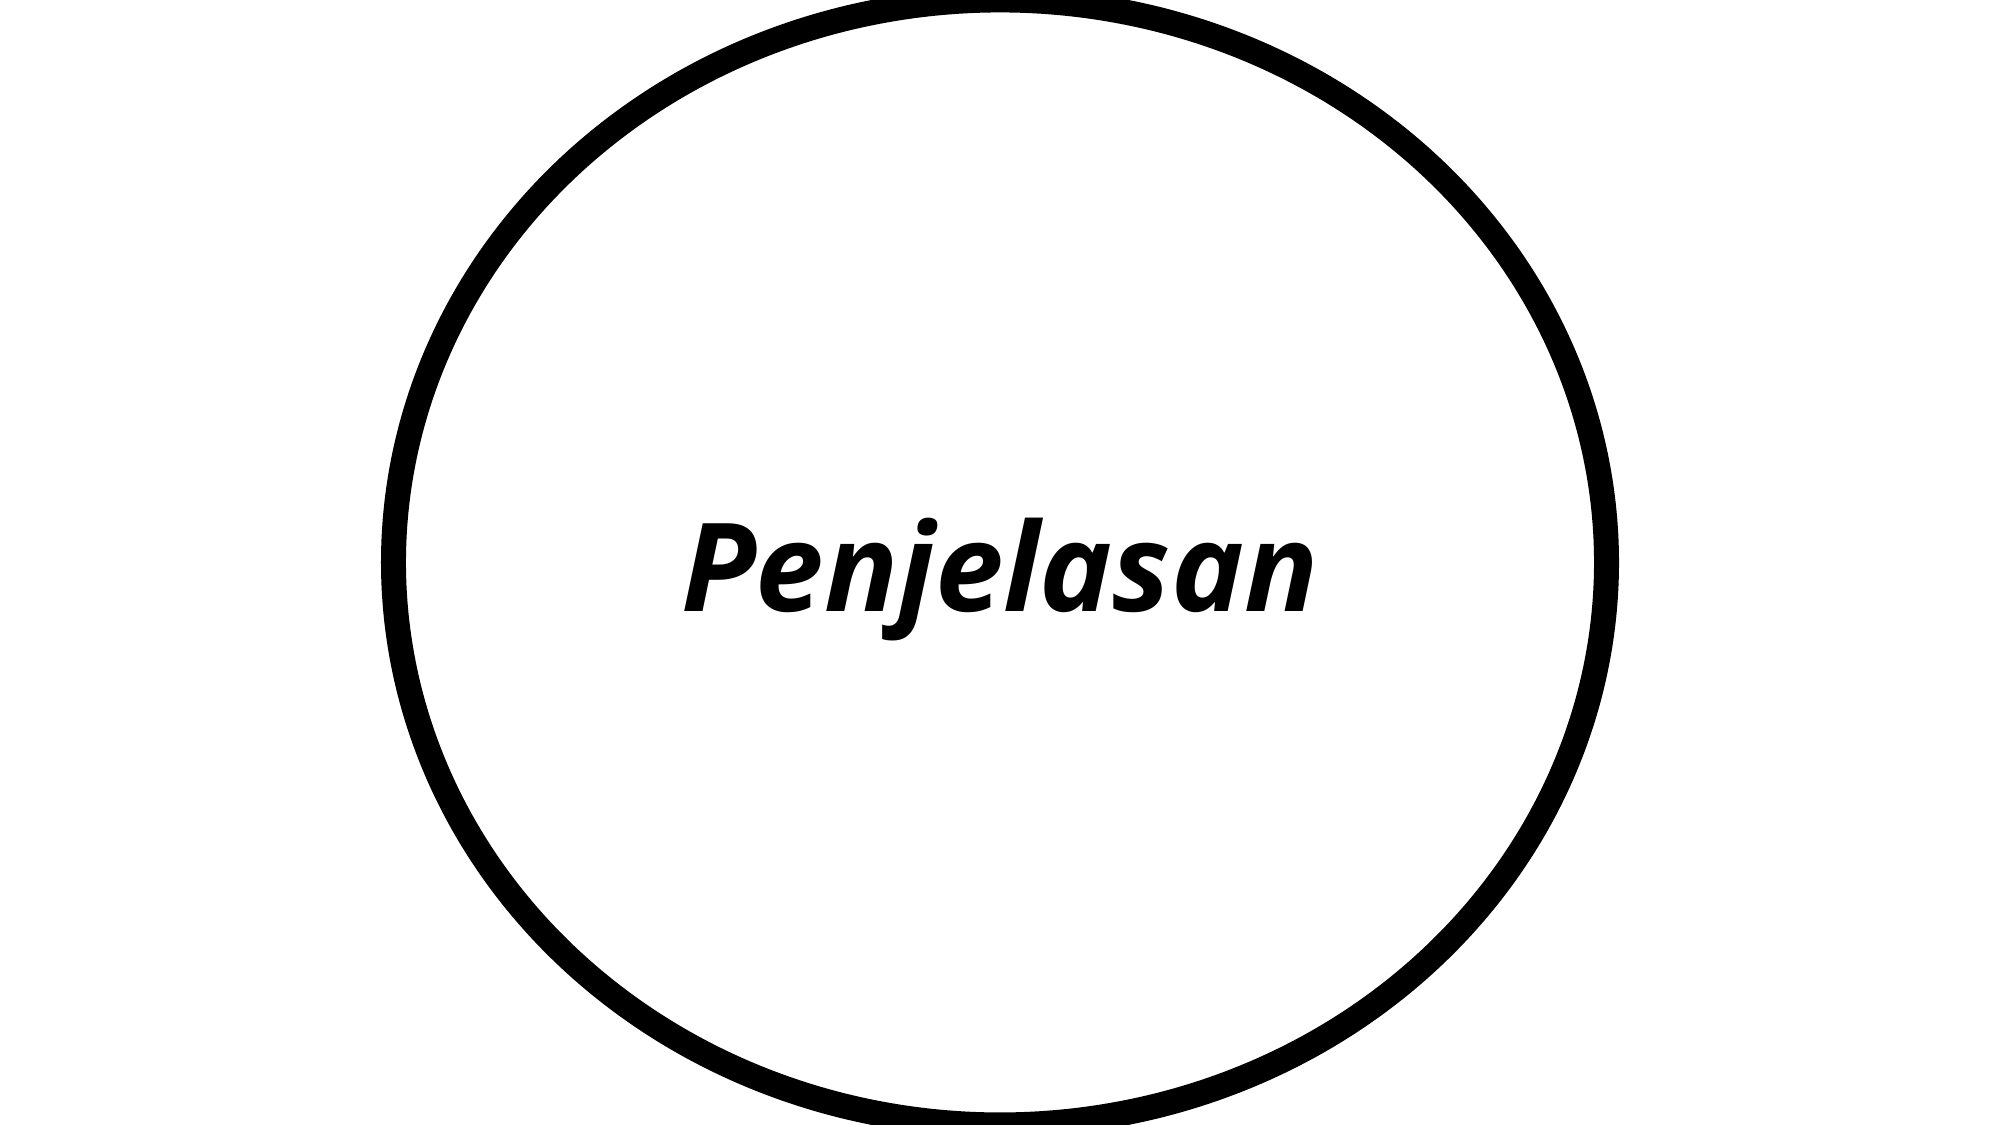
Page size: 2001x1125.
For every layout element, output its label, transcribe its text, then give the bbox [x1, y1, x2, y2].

text_box Penjelasan [392, 0, 1608, 1125]
